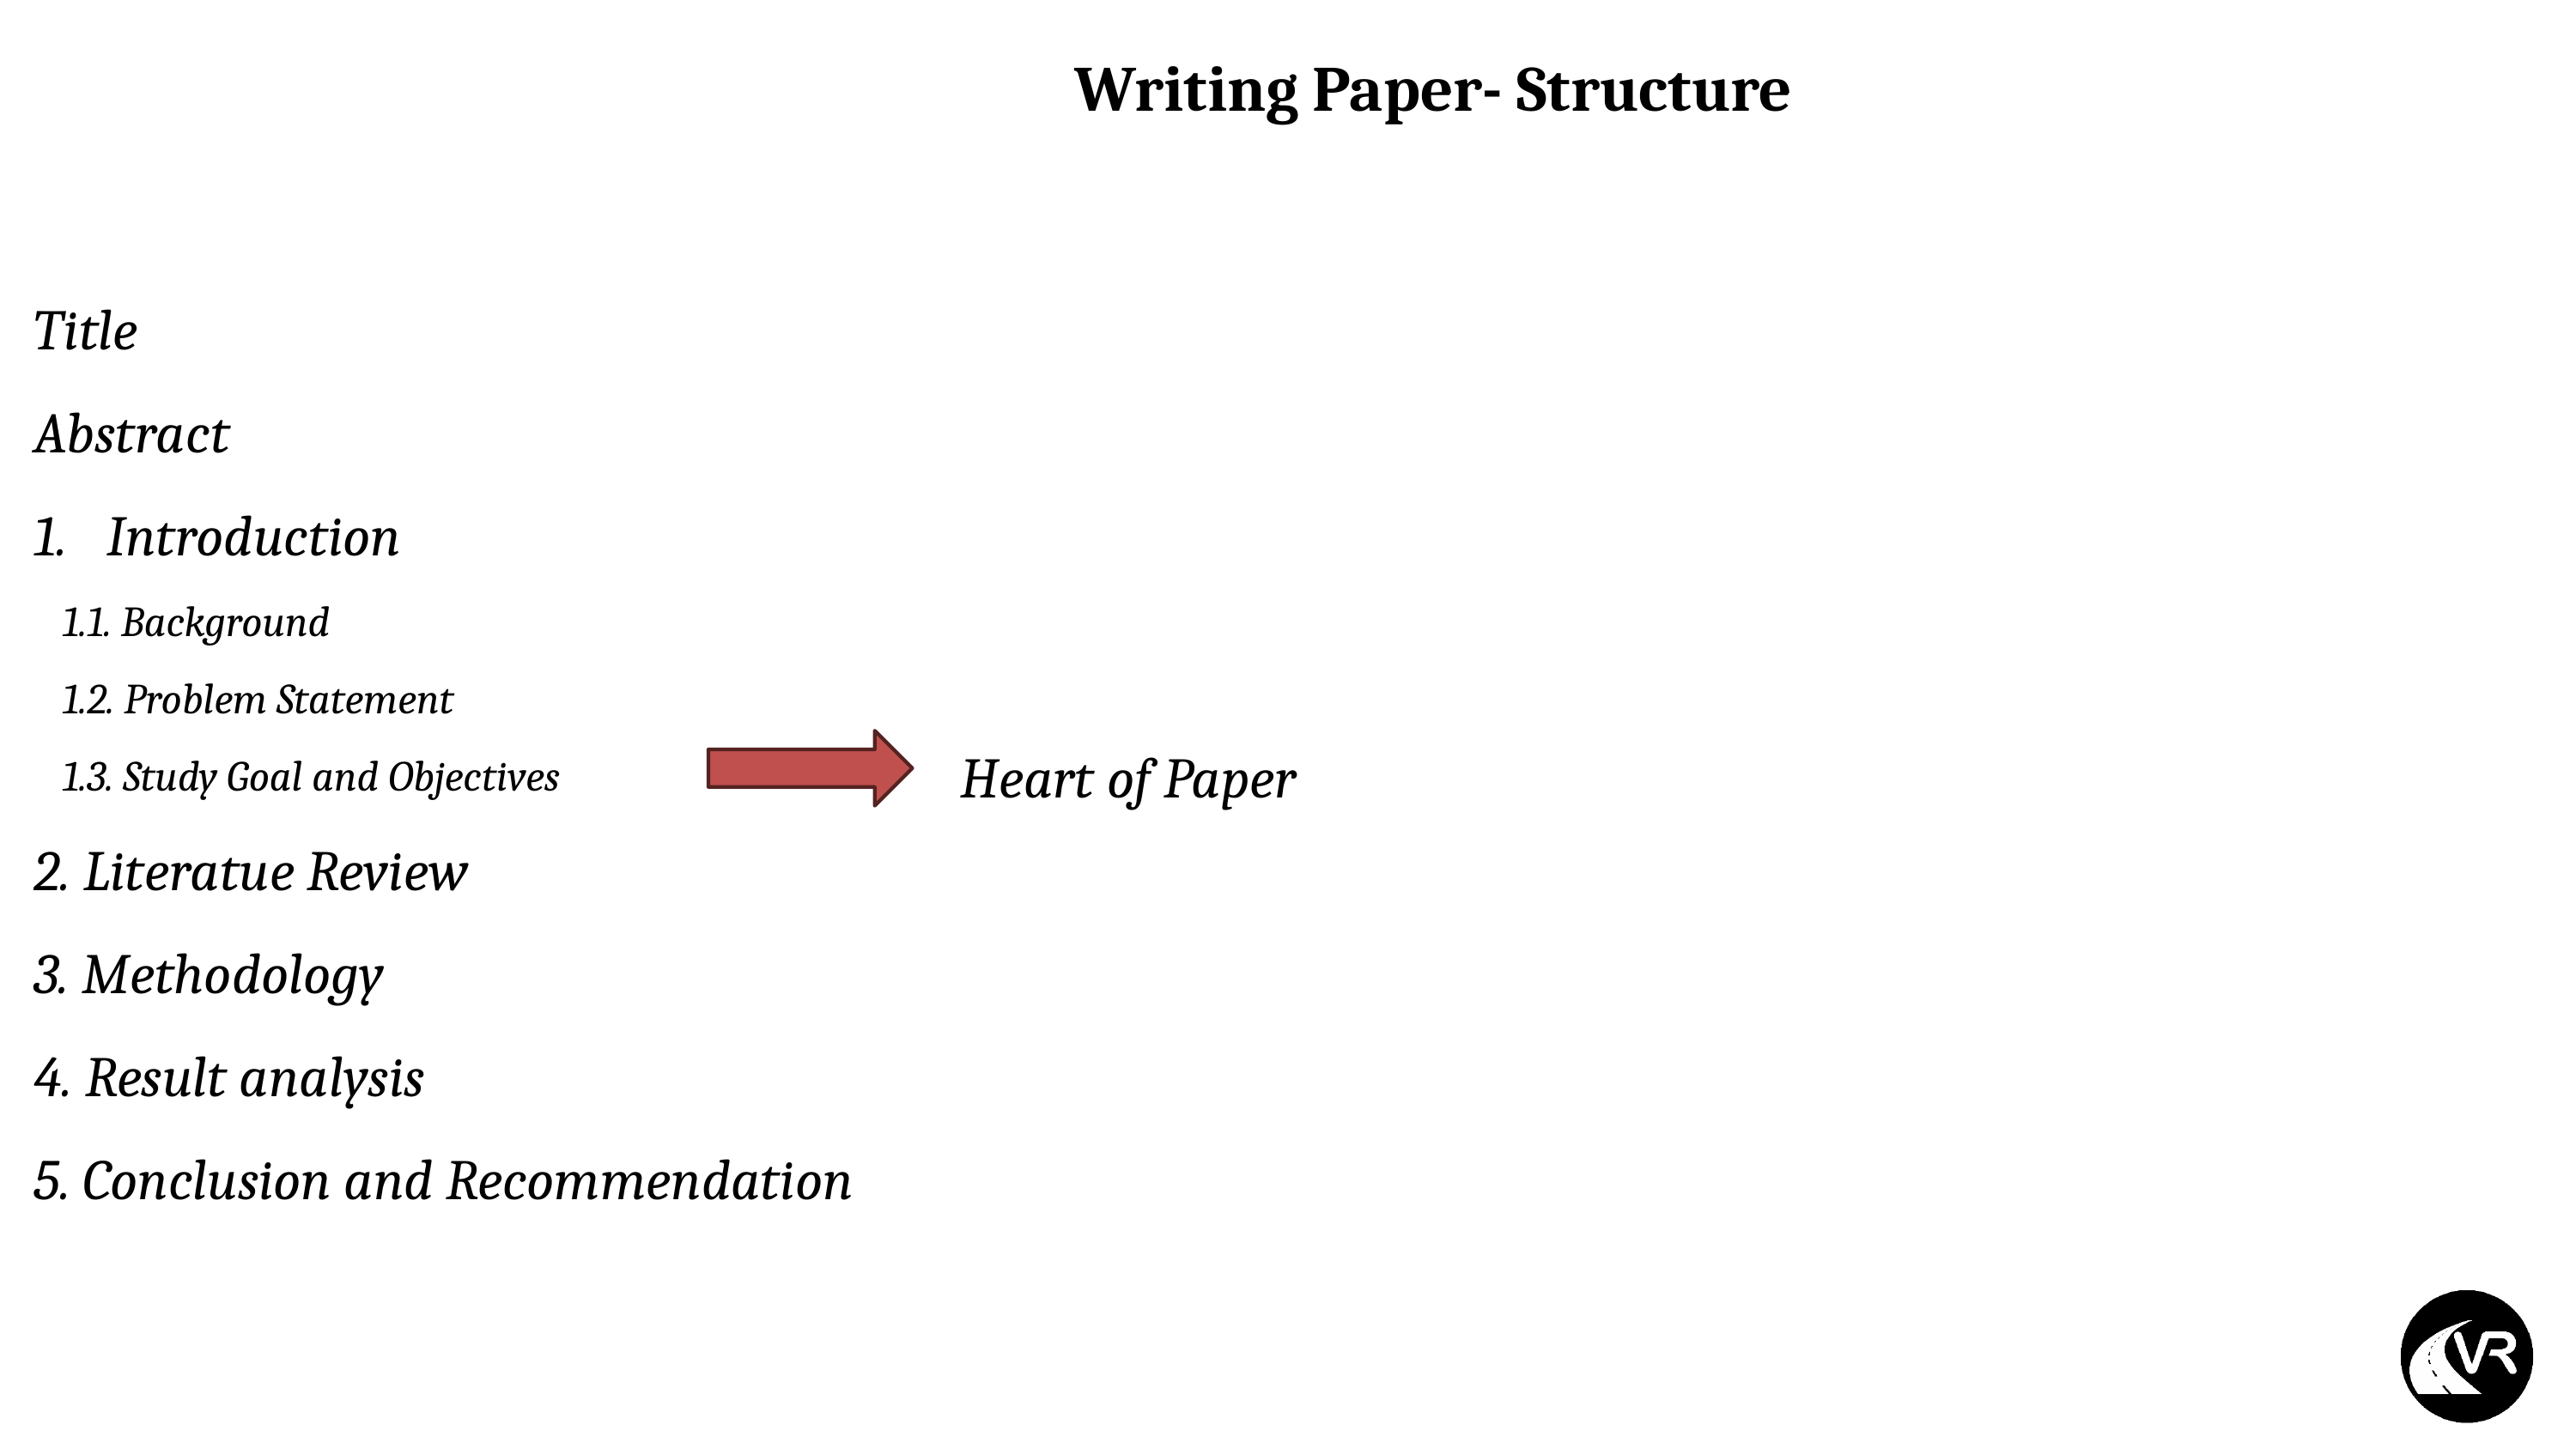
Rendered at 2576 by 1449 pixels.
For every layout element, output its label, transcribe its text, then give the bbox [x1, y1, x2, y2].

text_box Writing Paper- Structure [1062, 40, 1806, 130]
text_box Title Abstract Introduction 1.1. Background 1.2. Problem Statement 1.3. Study Goal and Objectives 2. Literatue Review 3. Methodology 4. Result analysis 5. Conclusion and Recommendation [21, 252, 1124, 1218]
text_box [706, 729, 914, 808]
text_box Heart of Paper [948, 700, 1453, 815]
picture [2366, 1271, 2576, 1449]
